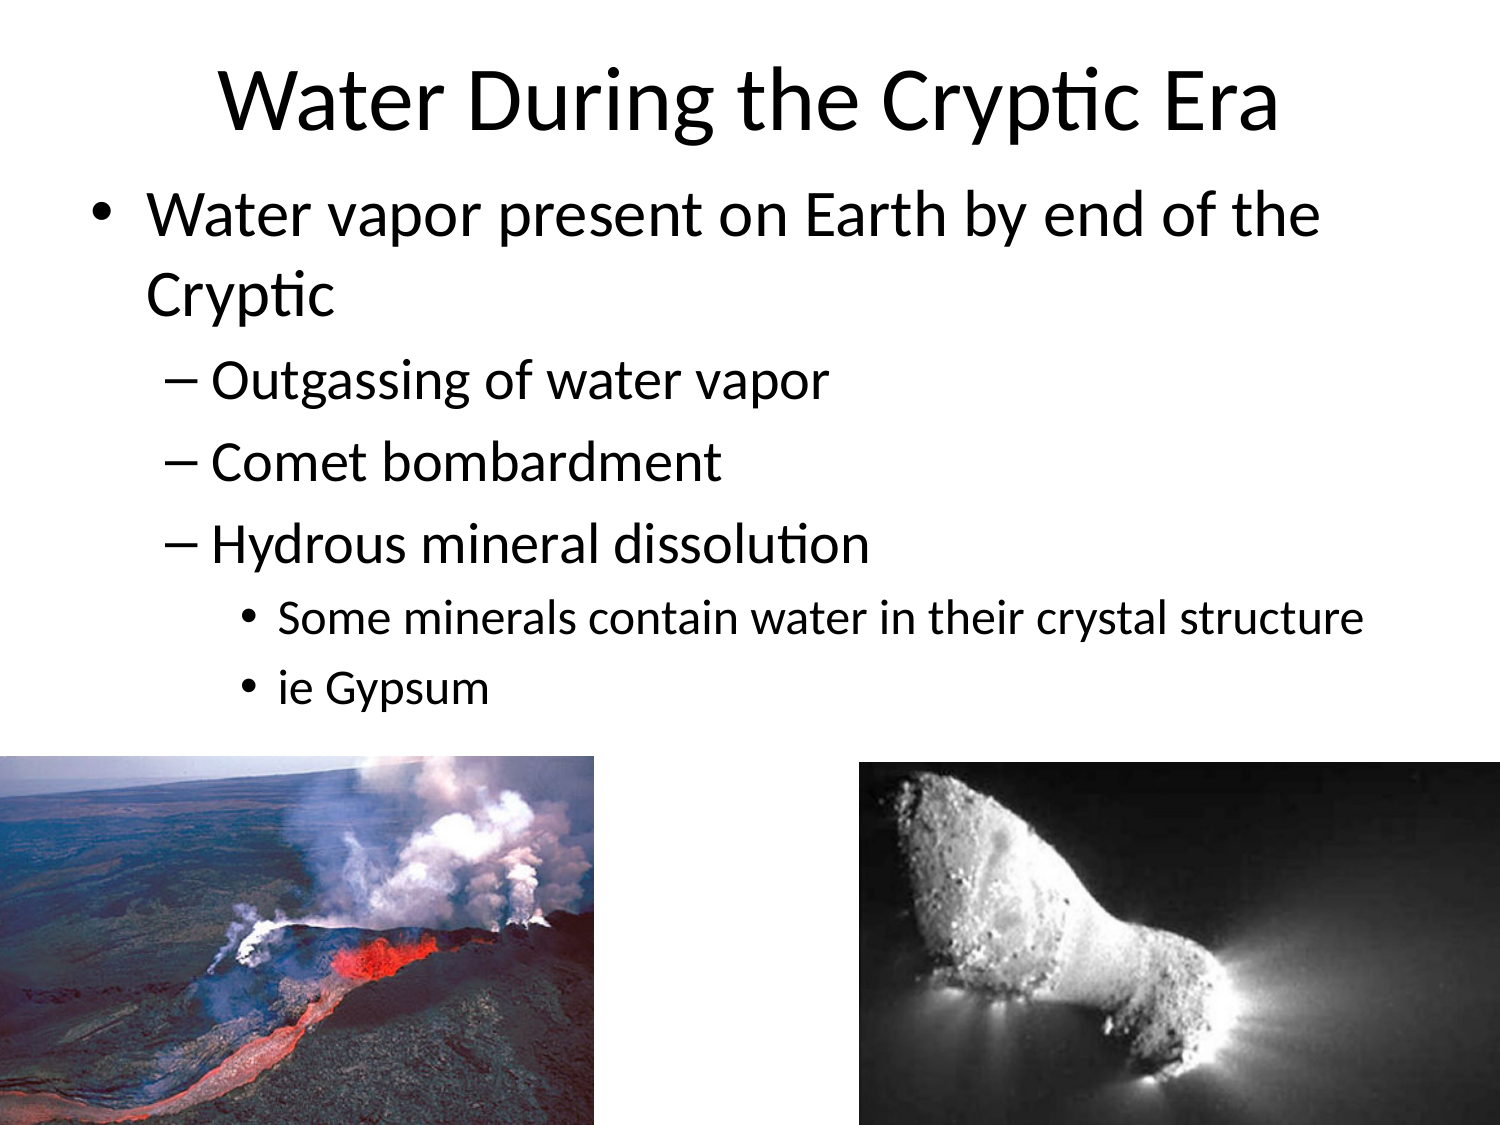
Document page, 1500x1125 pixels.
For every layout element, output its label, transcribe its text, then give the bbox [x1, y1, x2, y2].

picture [859, 762, 1500, 1125]
title Water During the Cryptic Era [75, 0, 1425, 162]
list Water vapor present on Earth by end of the Cryptic Outgassing of water vapor Comet bombardment Hydrous mineral dissolution Some minerals contain water in their crystal structure ie Gypsum [75, 162, 1425, 905]
picture [0, 756, 595, 1125]
